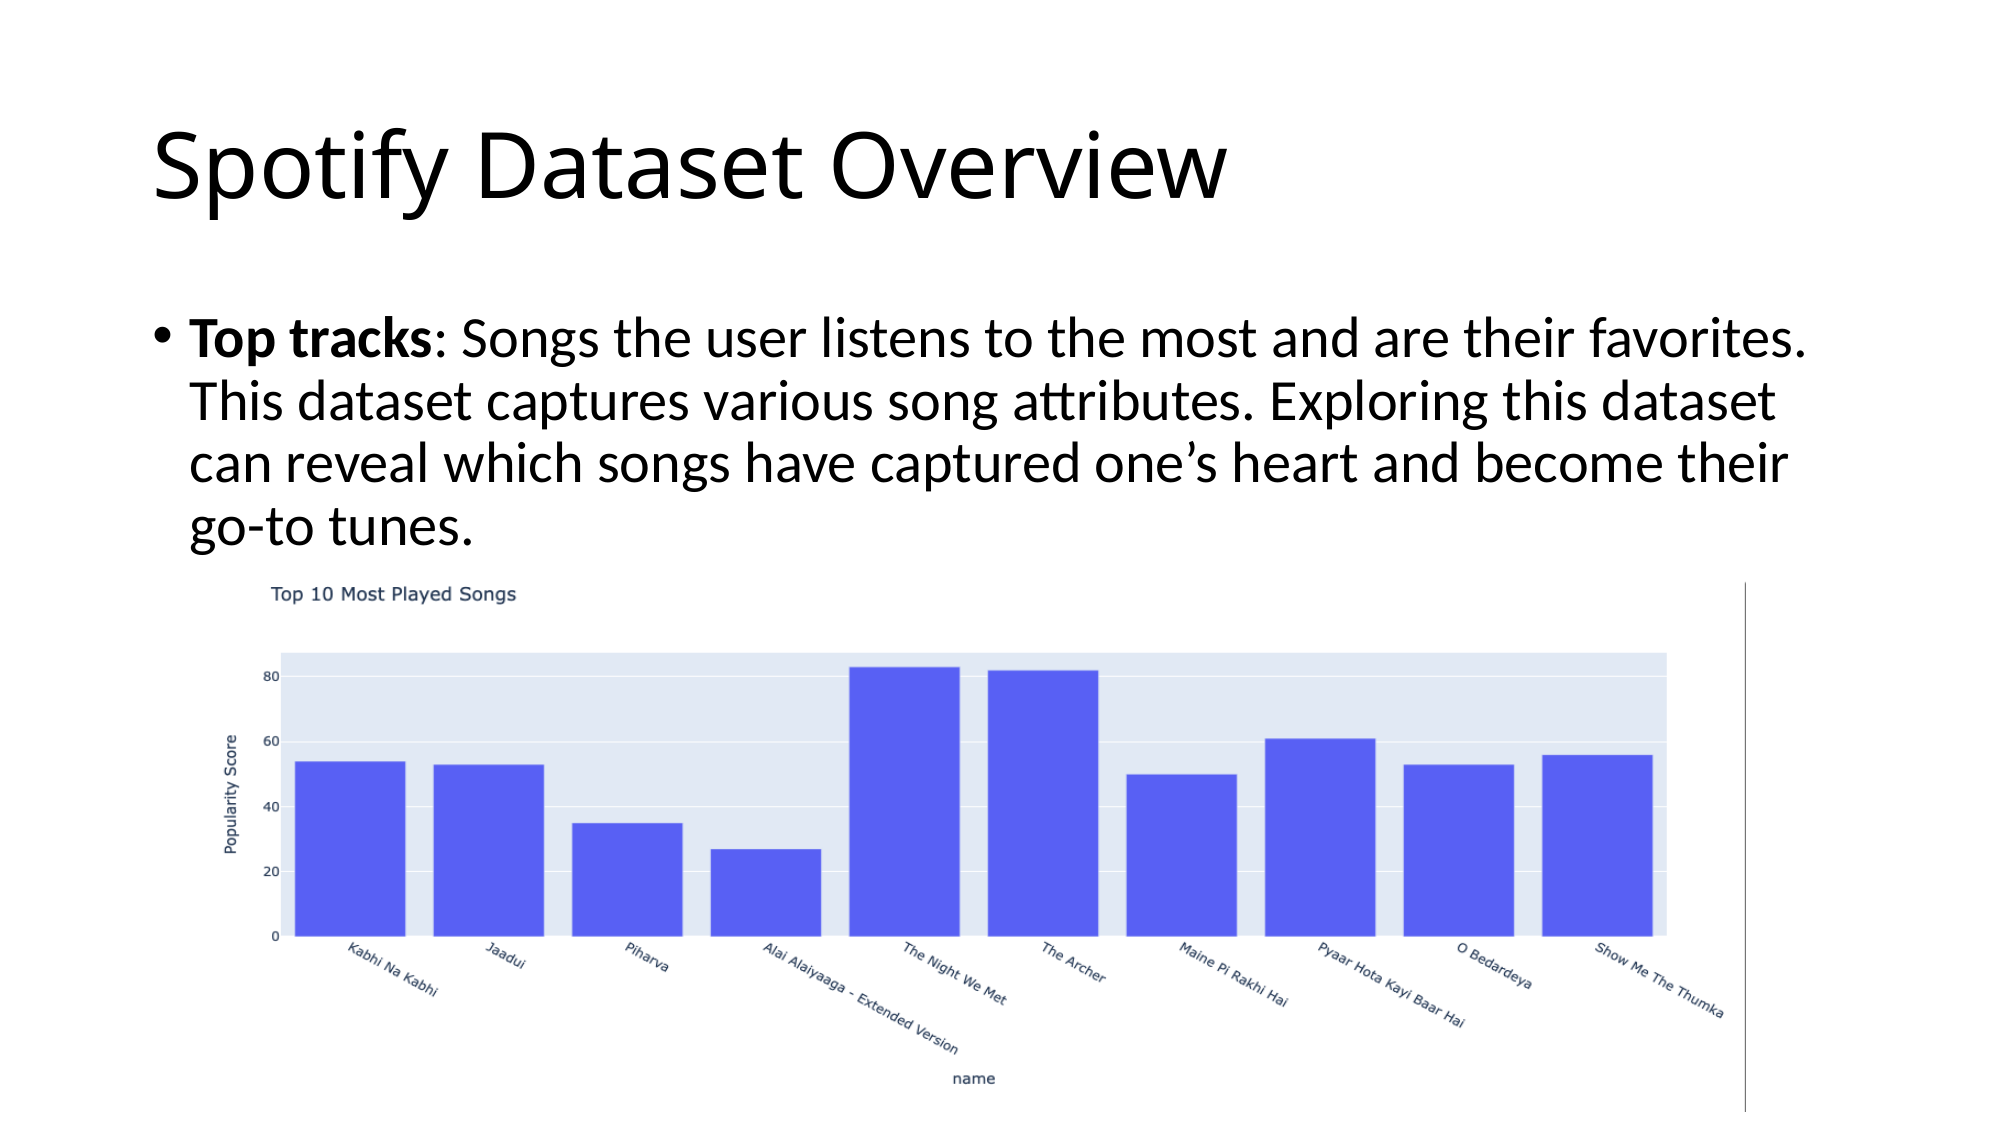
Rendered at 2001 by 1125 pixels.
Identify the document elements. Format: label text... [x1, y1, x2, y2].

title Spotify Dataset Overview [137, 59, 1863, 278]
picture [171, 562, 1746, 1112]
list Top tracks: Songs the user listens to the most and are their favorites. This dataset captures various song attributes. Exploring this dataset can reveal which songs have captured one’s heart and become their go-to tunes. [137, 299, 1863, 1014]
